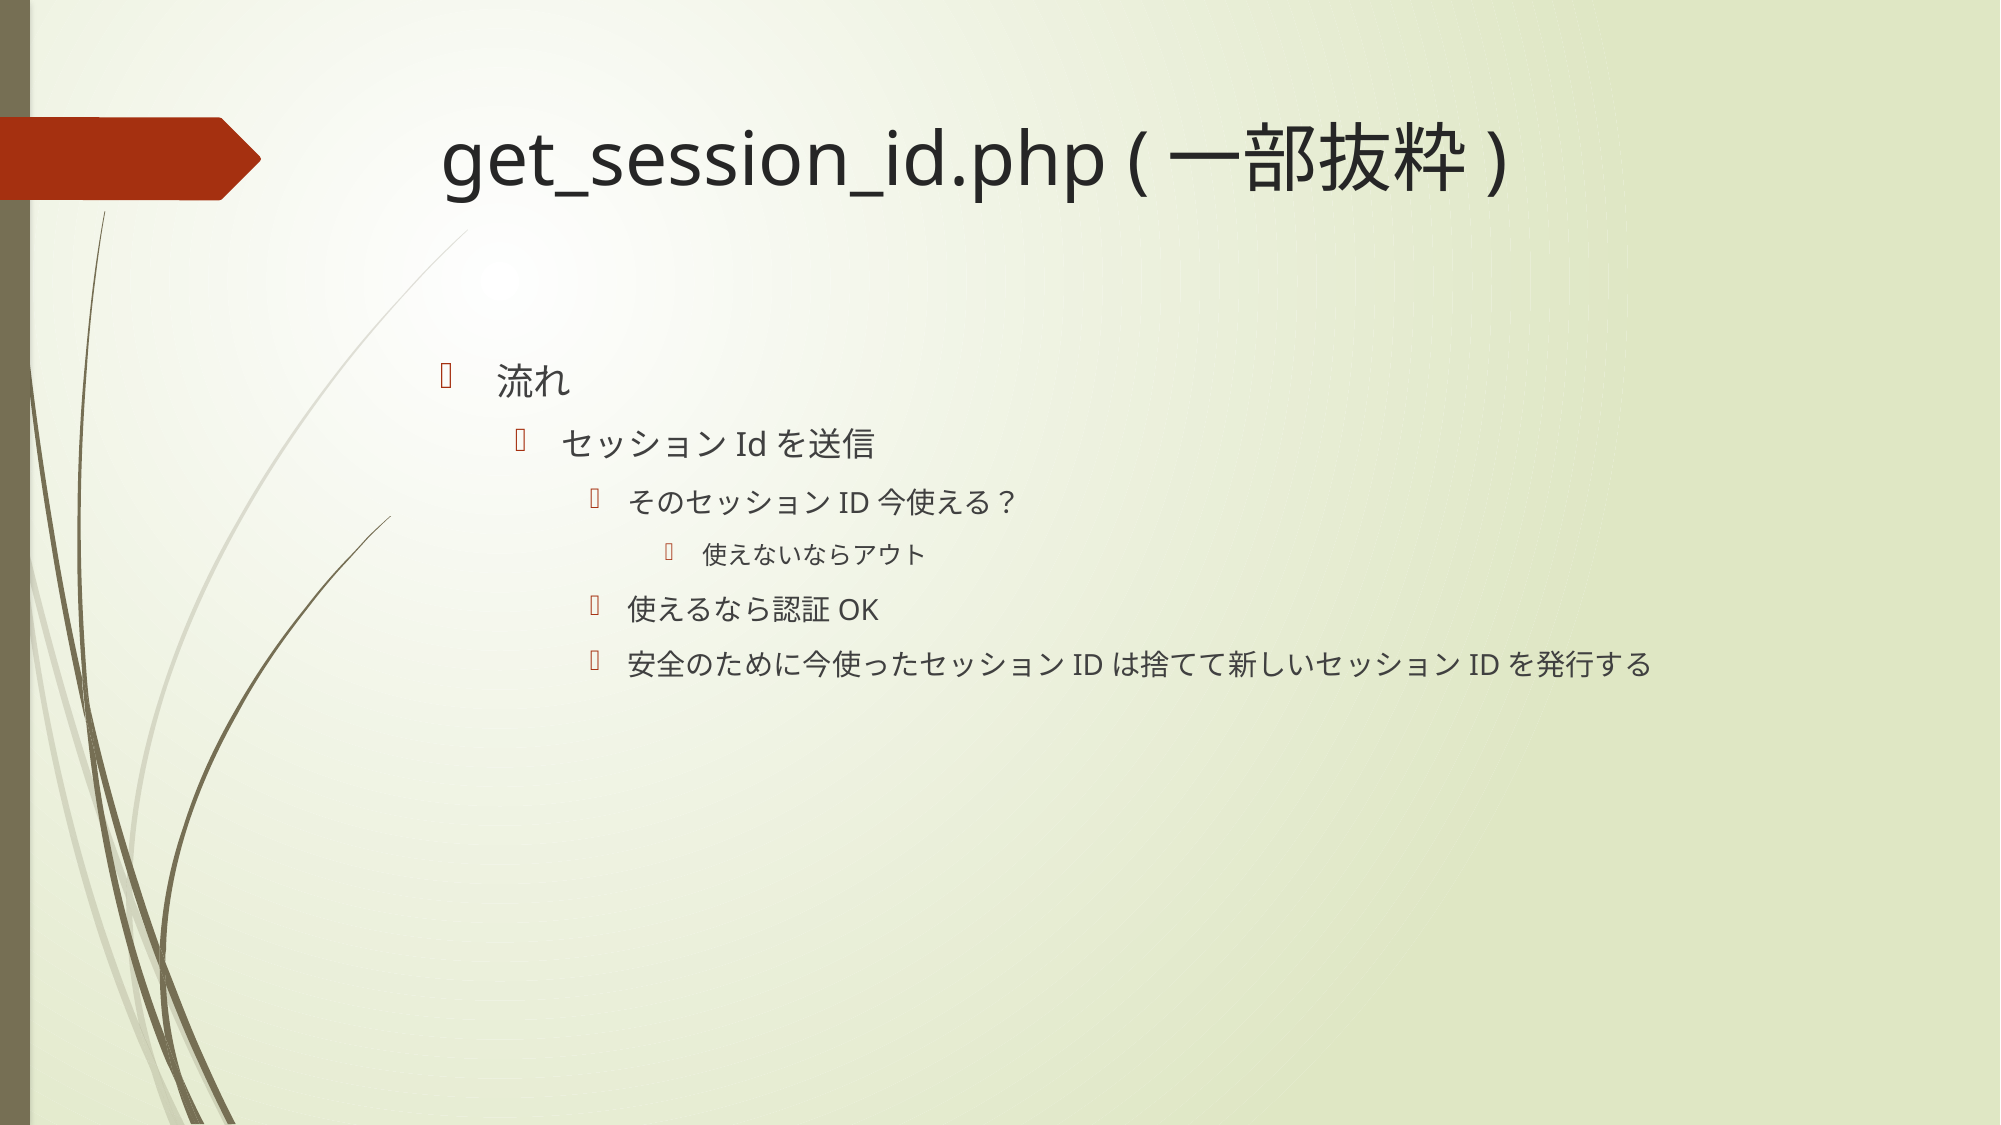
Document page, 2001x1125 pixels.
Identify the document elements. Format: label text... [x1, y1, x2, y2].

list 流れ セッションIdを送信 そのセッションID今使える？ 使えないならアウト 使えるなら認証OK 安全のために今使ったセッションIDは捨てて新しいセッションIDを発行する [424, 350, 1888, 970]
title get_session_id.php (一部抜粋) [425, 102, 1888, 313]
